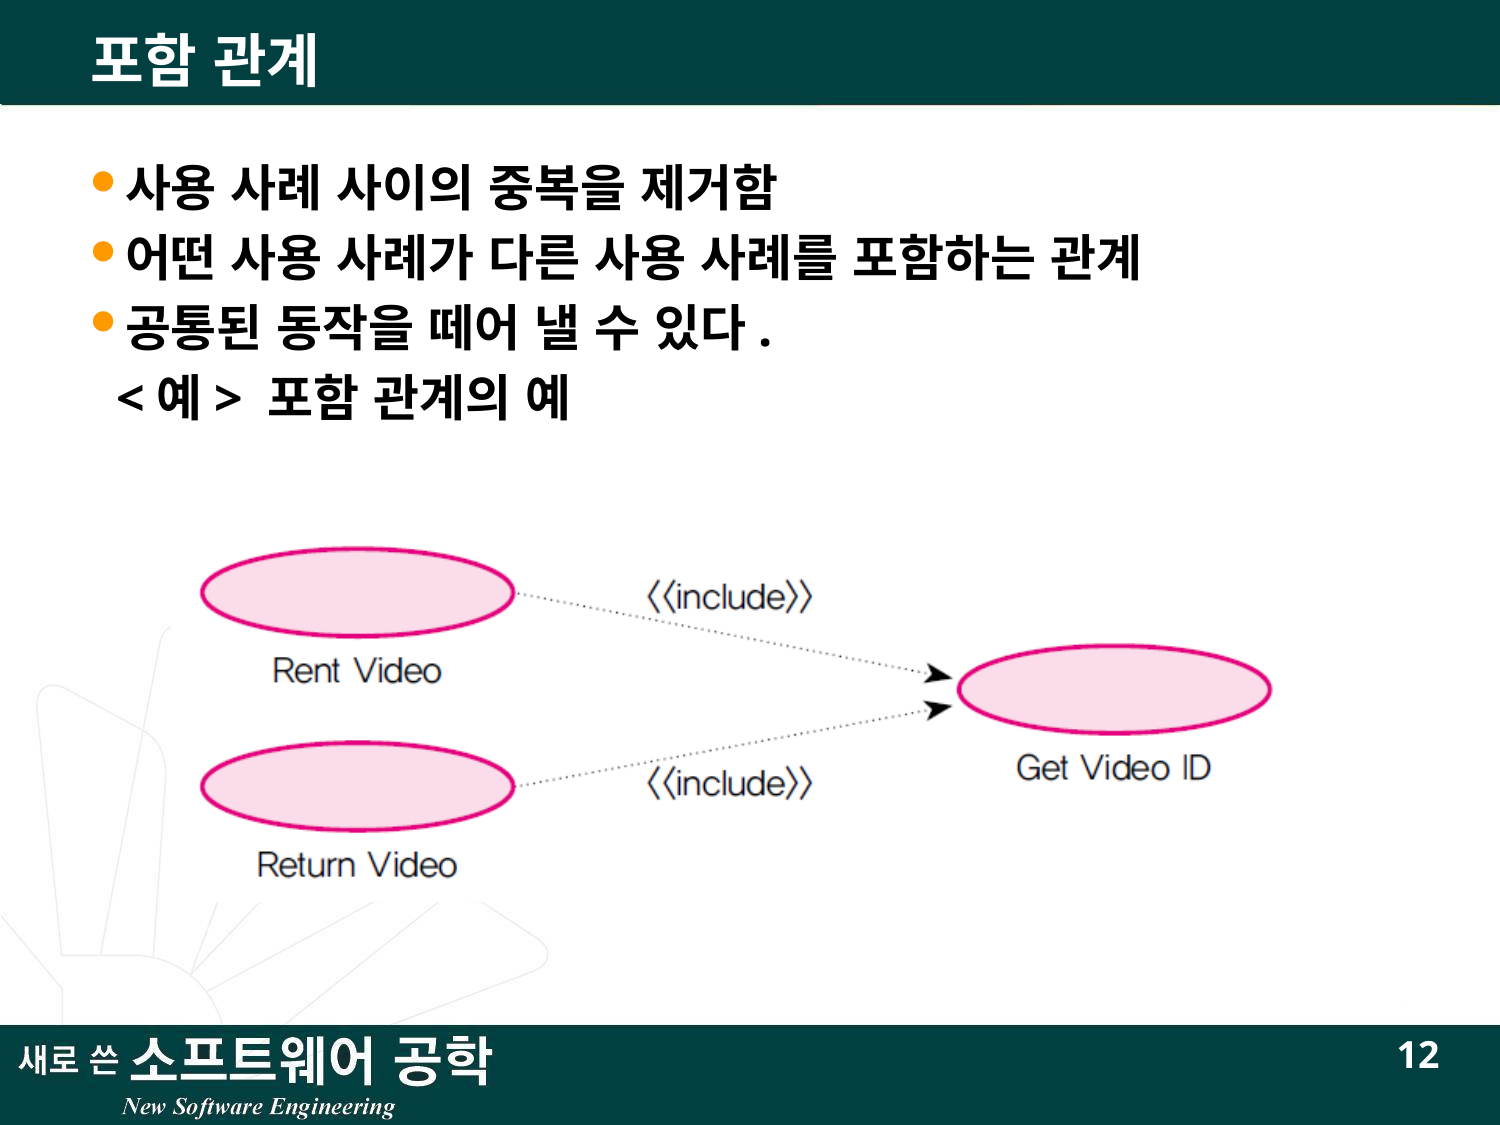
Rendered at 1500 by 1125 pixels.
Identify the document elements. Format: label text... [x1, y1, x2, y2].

list 사용 사례 사이의 중복을 제거함 어떤 사용 사례가 다른 사용 사례를 포함하는 관계 공통된 동작을 떼어 낼 수 있다. <예> 포함 관계의 예 [74, 148, 1426, 1006]
slide_number 12 [1104, 1023, 1455, 1102]
picture [0, 0, 1500, 1125]
title 포함 관계 [74, 13, 1426, 106]
